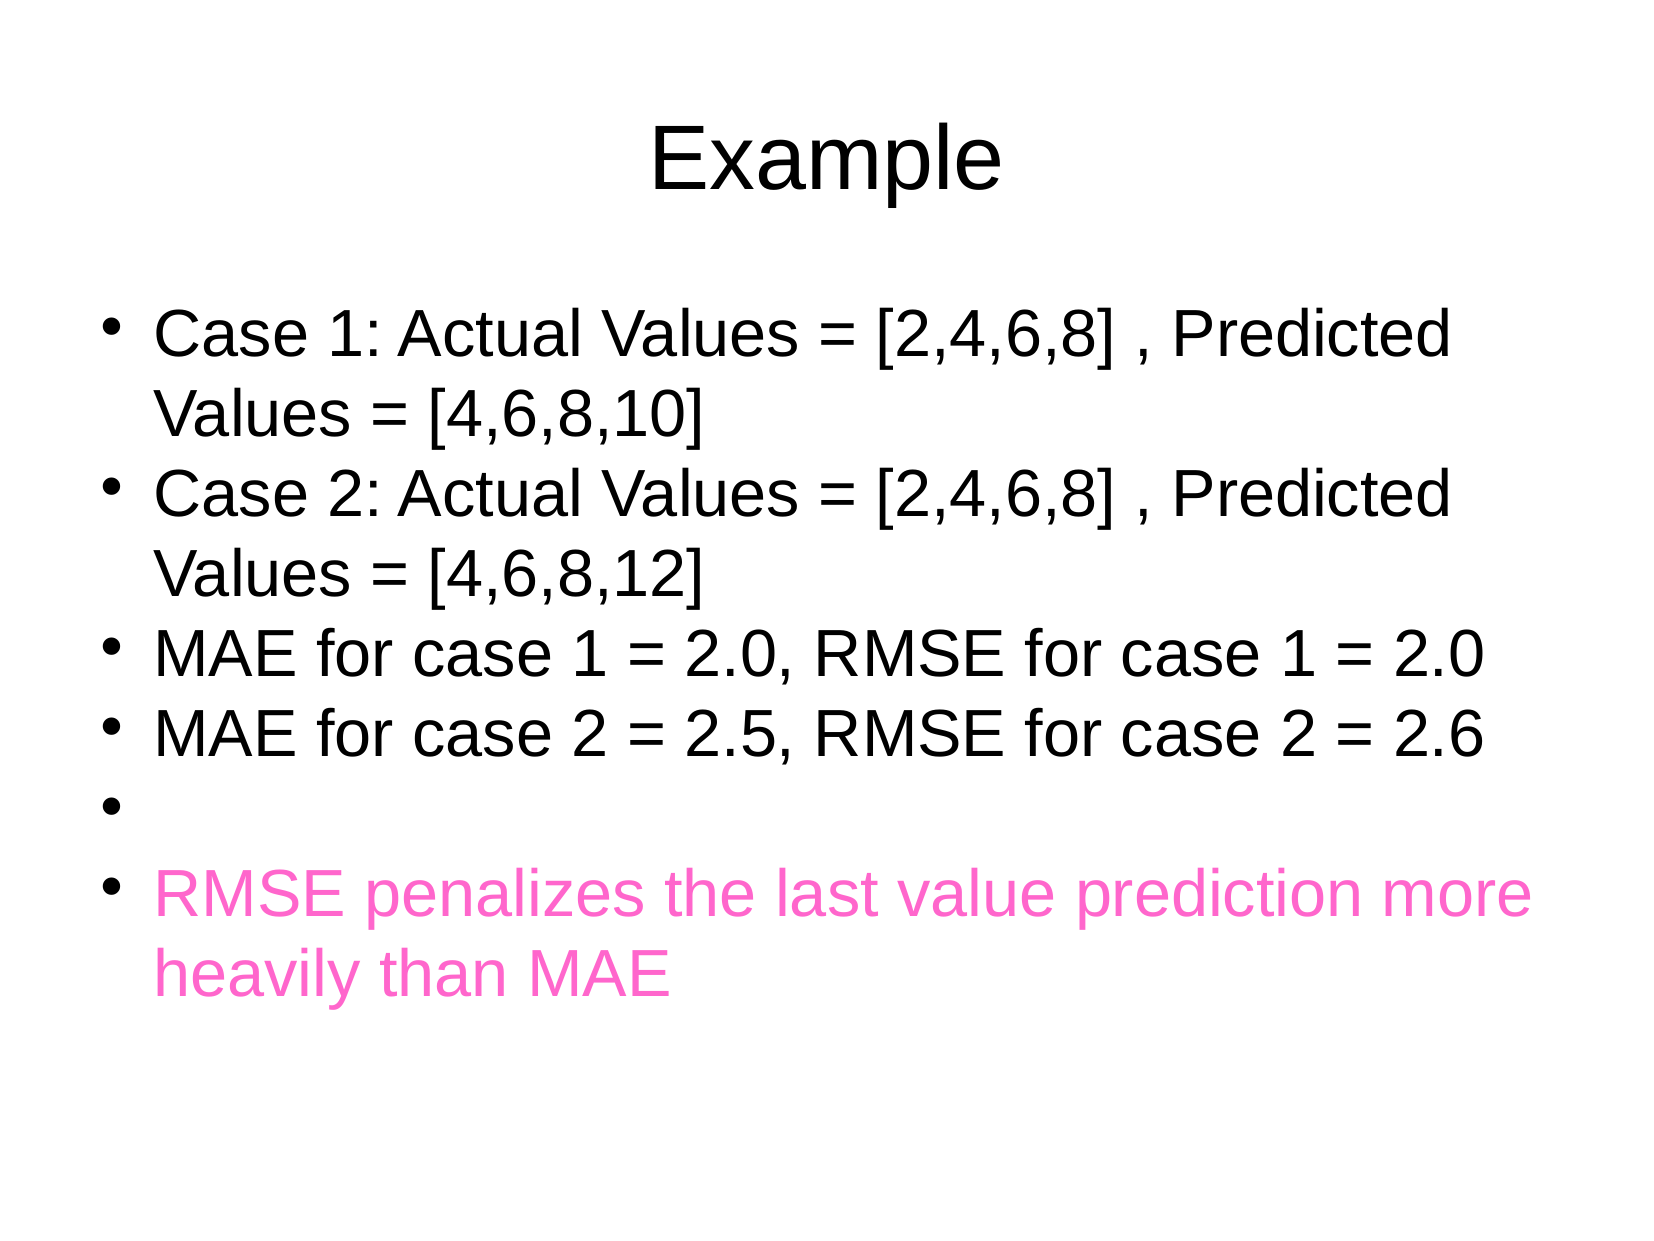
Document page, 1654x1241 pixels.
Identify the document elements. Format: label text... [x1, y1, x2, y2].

text_box Case 1: Actual Values = [2,4,6,8] , Predicted Values = [4,6,8,10] Case 2: Actual Values = [2,4,6,8] , Predicted Values = [4,6,8,12] MAE for case 1 = 2.0, RMSE for case 1 = 2.0 MAE for case 2 = 2.5, RMSE for case 2 = 2.6 RMSE penalizes the last value prediction more heavily than MAE [82, 290, 1571, 1010]
text_box Example [82, 49, 1571, 257]
